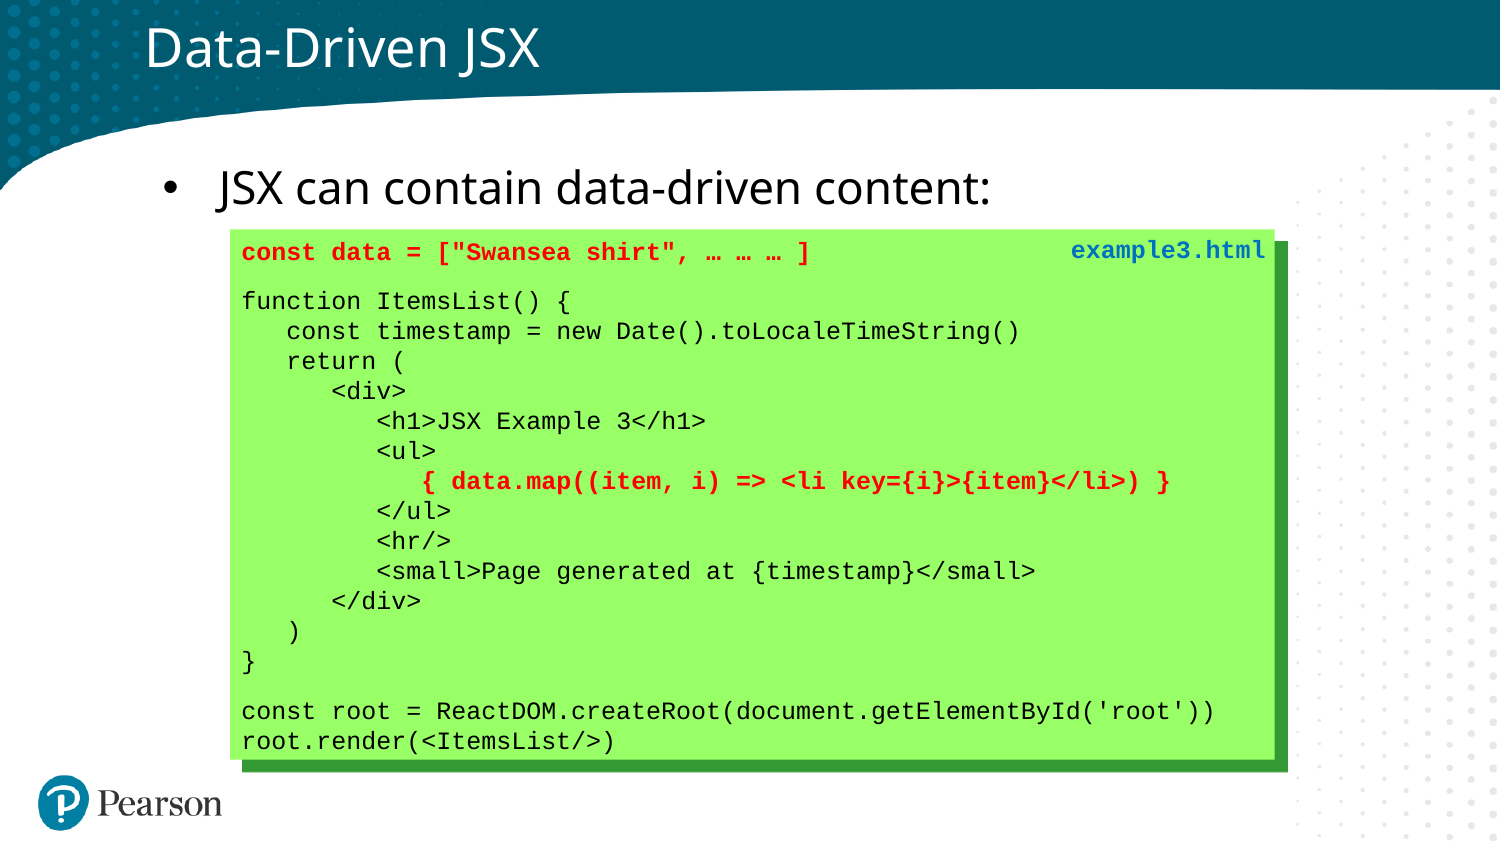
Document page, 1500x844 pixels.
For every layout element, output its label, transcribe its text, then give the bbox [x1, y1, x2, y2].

title Data-Driven JSX [130, 6, 1369, 98]
picture [0, 90, 1500, 844]
text_box const data = ["Swansea shirt", … … … ] function ItemsList() { const timestamp = new Date().toLocaleTimeString() return ( <div> <h1>JSX Example 3</h1> <ul> { data.map((item, i) => <li key={i}>{item}</li>) } </ul> <hr/> <small>Page generated at {timestamp}</small> </div> ) } const root = ReactDOM.createRoot(document.getElementById('root')) root.render(<ItemsList/>) [230, 229, 1275, 760]
text_box example3.html [1055, 226, 1281, 272]
list JSX can contain data-driven content: [147, 151, 1351, 766]
